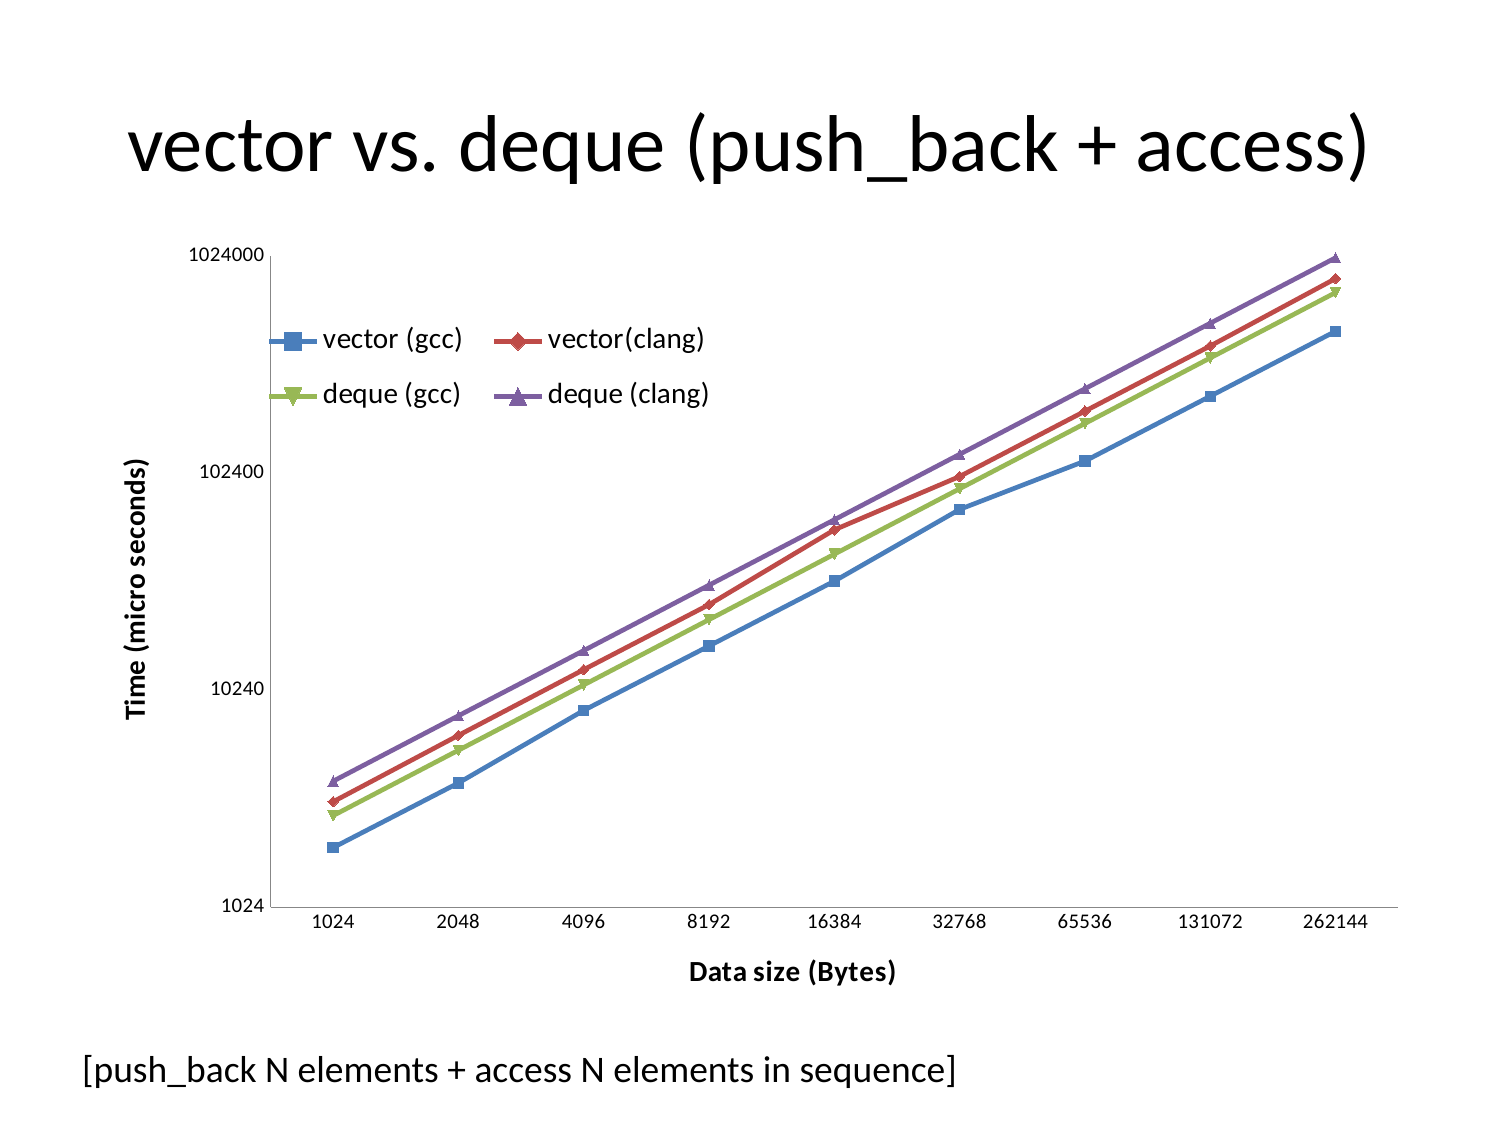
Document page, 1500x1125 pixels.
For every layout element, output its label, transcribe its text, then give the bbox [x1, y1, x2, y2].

text_box [push_back N elements + access N elements in sequence] [67, 1037, 974, 1098]
title vector vs. deque (push_back + access) [75, 45, 1425, 233]
chart [87, 228, 1426, 1076]
